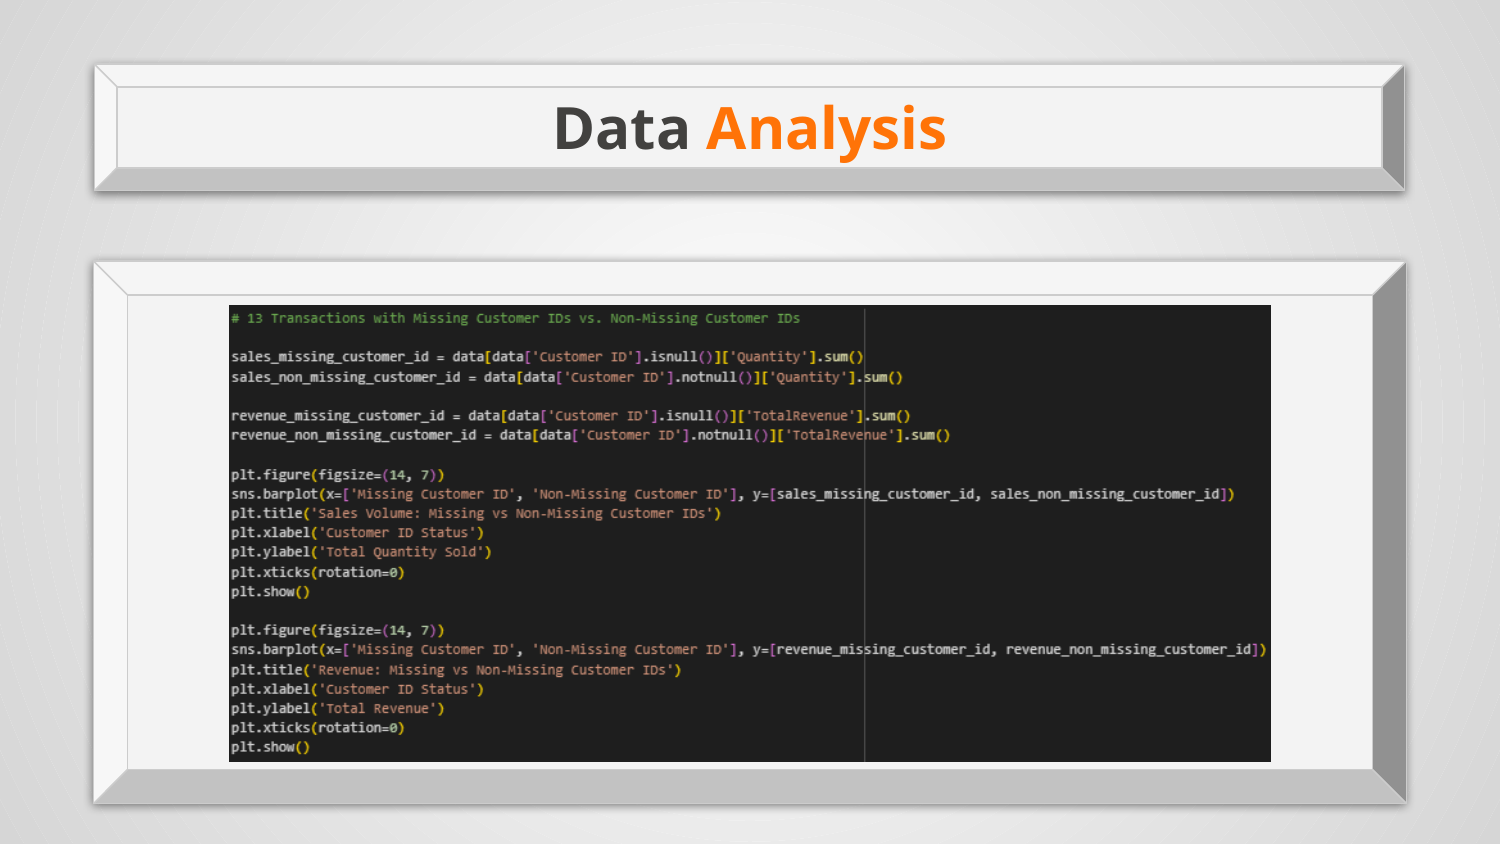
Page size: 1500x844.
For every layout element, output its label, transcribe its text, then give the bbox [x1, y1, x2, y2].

title Data Analysis [118, 88, 1382, 164]
picture [229, 305, 1271, 762]
text_box [93, 260, 1407, 804]
